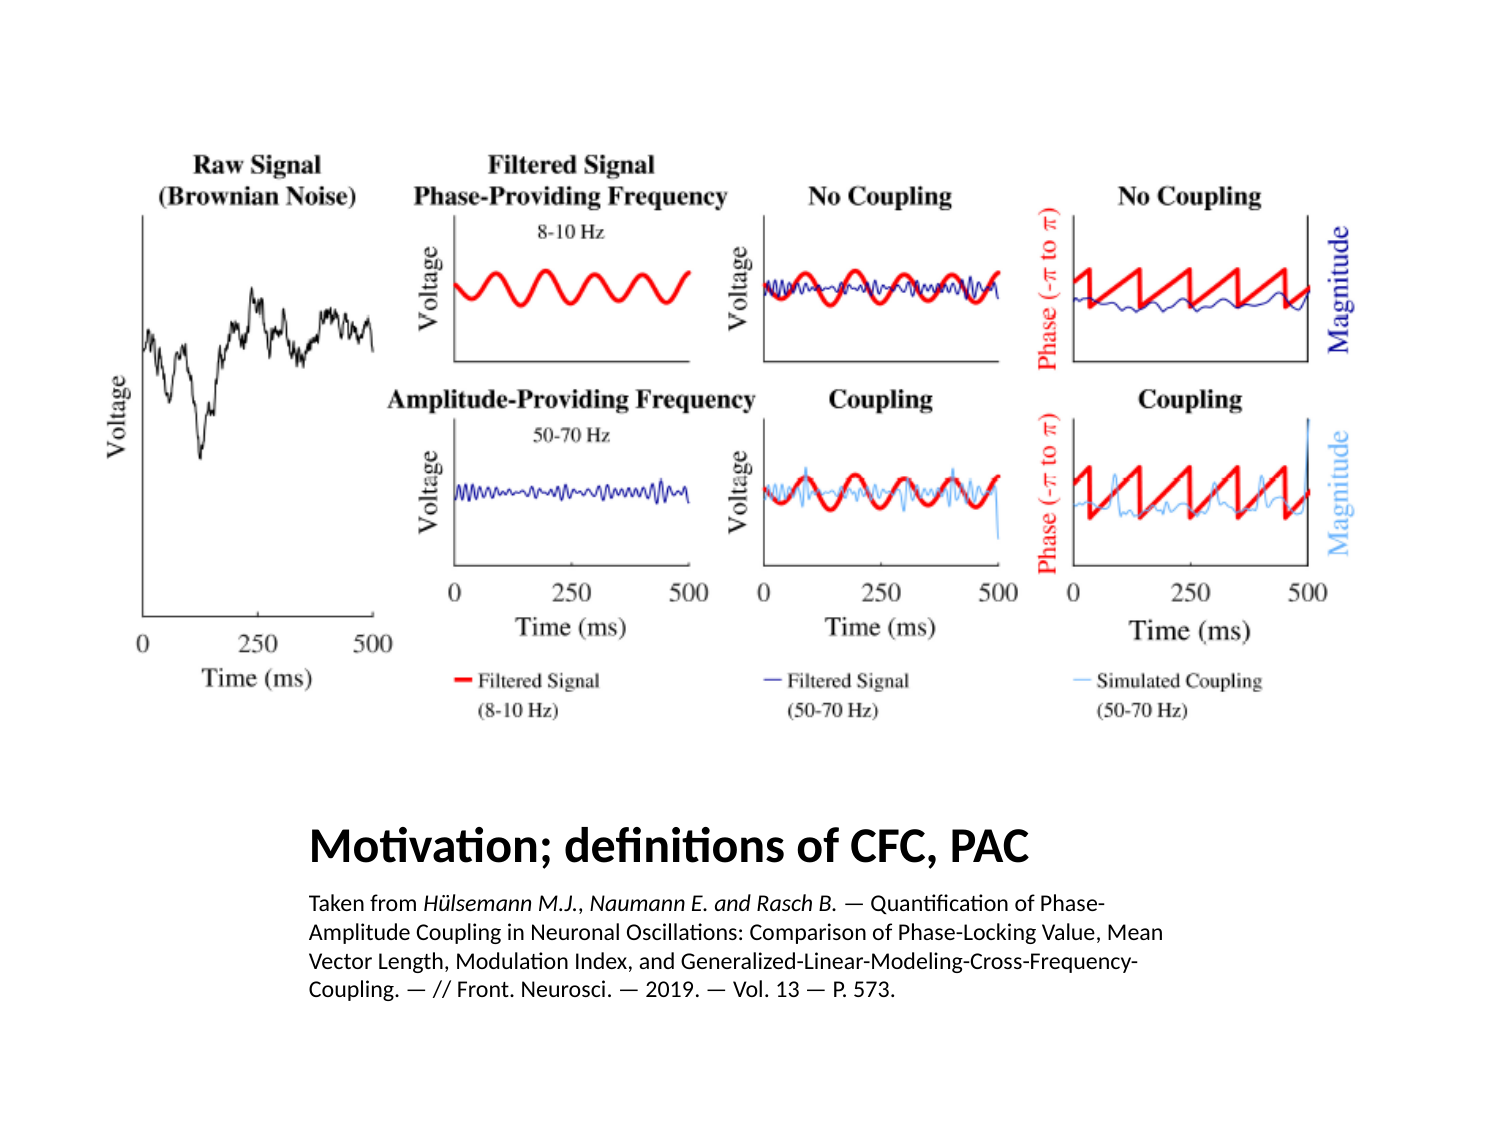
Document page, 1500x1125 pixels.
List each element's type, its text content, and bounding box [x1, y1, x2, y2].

list Taken from Hülsemann M.J., Naumann E. and Rasch B. — Quantification of Phase-Amplitude Coupling in Neuronal Oscillations: Comparison of Phase-Locking Value, Mean Vector Length, Modulation Index, and Generalized-Linear-Modeling-Cross-Frequency-Coupling. — // Front. Neurosci. — 2019. — Vol. 13 — P. 573. [294, 880, 1194, 1013]
title Motivation; definitions of CFC, PAC [294, 787, 1294, 881]
picture [82, 117, 1418, 747]
